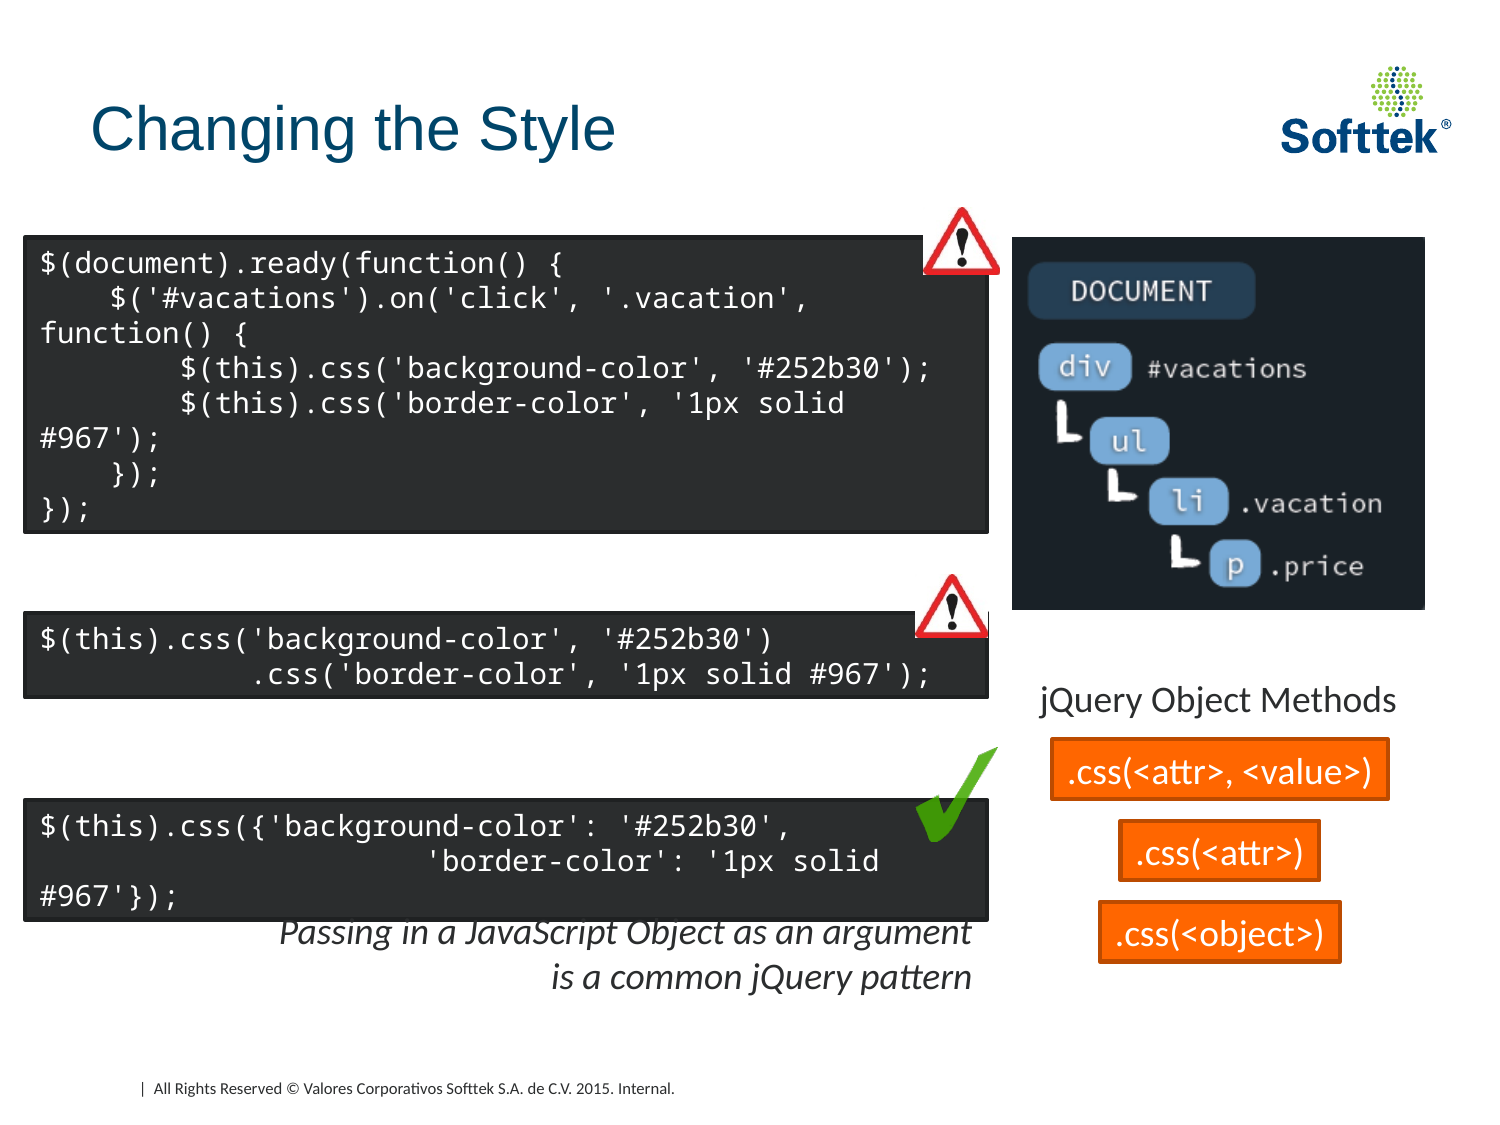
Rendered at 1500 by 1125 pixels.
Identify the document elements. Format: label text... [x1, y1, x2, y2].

picture [1012, 237, 1426, 610]
text_box .css(<object>) [1098, 900, 1342, 964]
text_box .css(<attr>) [1118, 819, 1321, 882]
text_box Passing in a JavaScript Object as an argument is a common jQuery pattern [237, 899, 988, 1005]
title Changing the Style [74, 31, 1256, 172]
text_box $(this).css({'background-color': '#252b30', 'border-color': '1px solid #967'}); [23, 798, 989, 922]
text_box jQuery Object Methods [1025, 667, 1413, 728]
picture [915, 574, 988, 638]
text_box .css(<attr>, <value>) [1050, 737, 1390, 801]
picture [923, 207, 1001, 276]
text_box $(document).ready(function() { $('#vacations').on('click', '.vacation', function() { $(this).css('background-color', '#252b30'); $(this).css('border-color', '1px solid #967'); }); }); [23, 235, 989, 534]
text_box $(this).css('background-color', '#252b30') .css('border-color', '1px solid #967'); [23, 611, 989, 699]
picture [915, 746, 999, 842]
